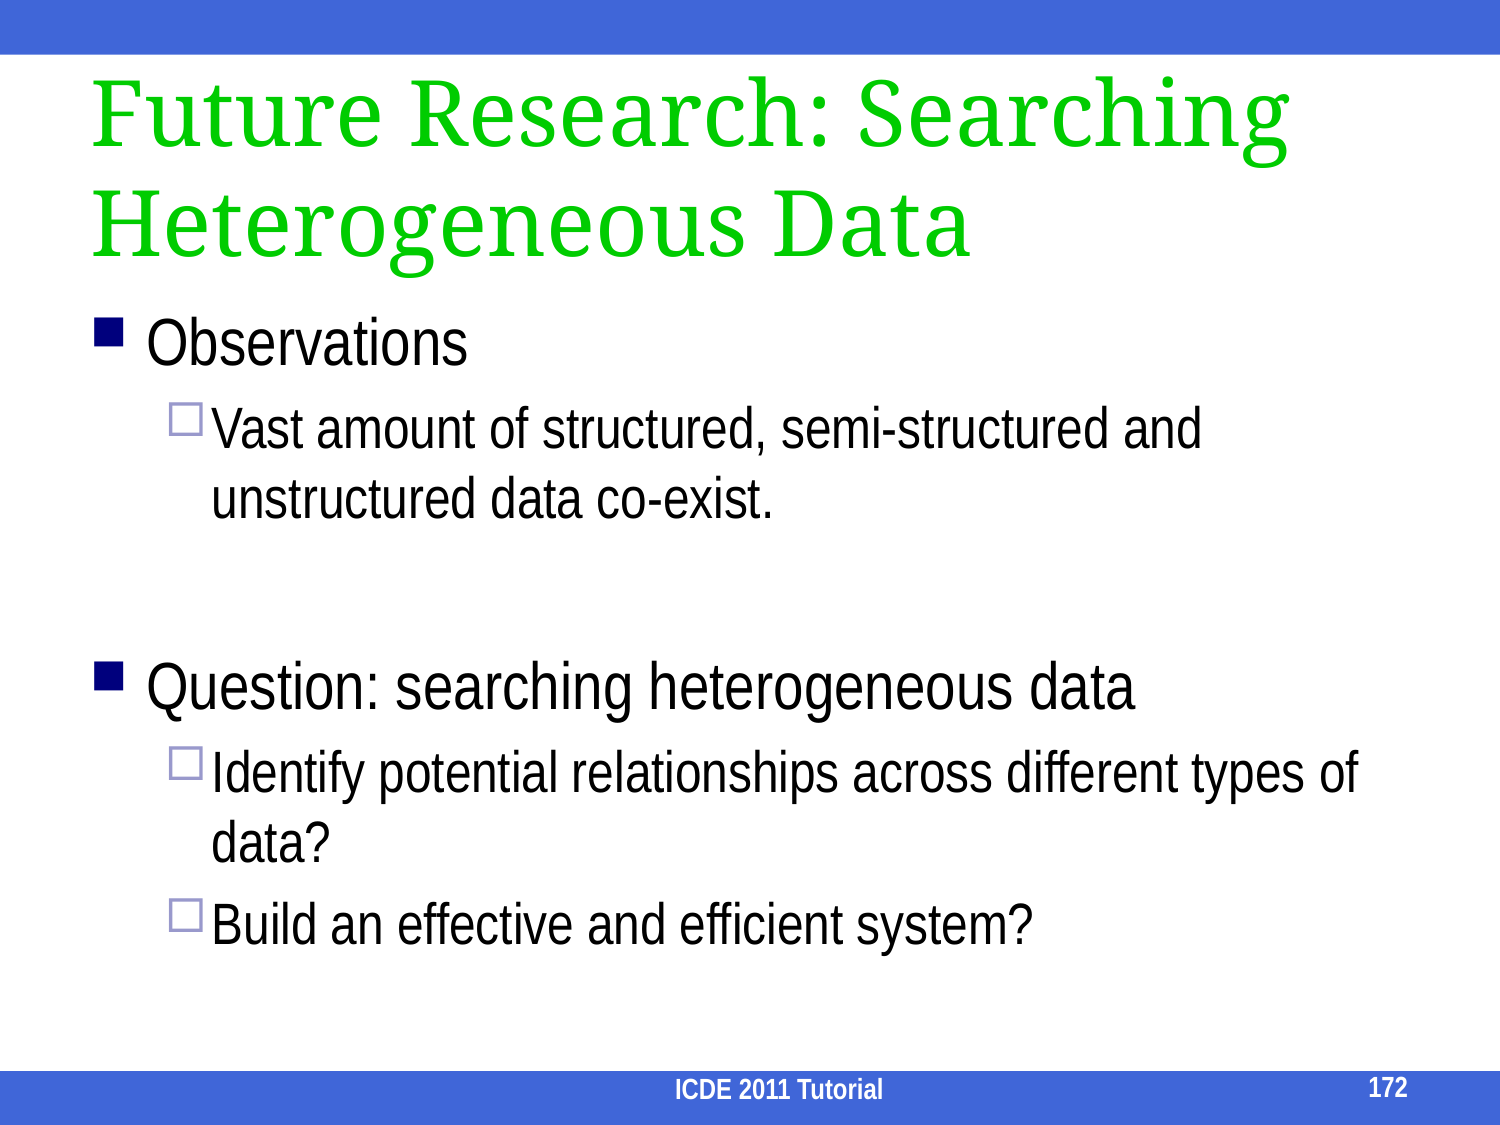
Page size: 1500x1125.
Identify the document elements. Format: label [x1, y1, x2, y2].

title [74, 74, 1426, 256]
list [74, 290, 1426, 1059]
footer [348, 1076, 1211, 1113]
slide_number [1234, 1074, 1424, 1111]
